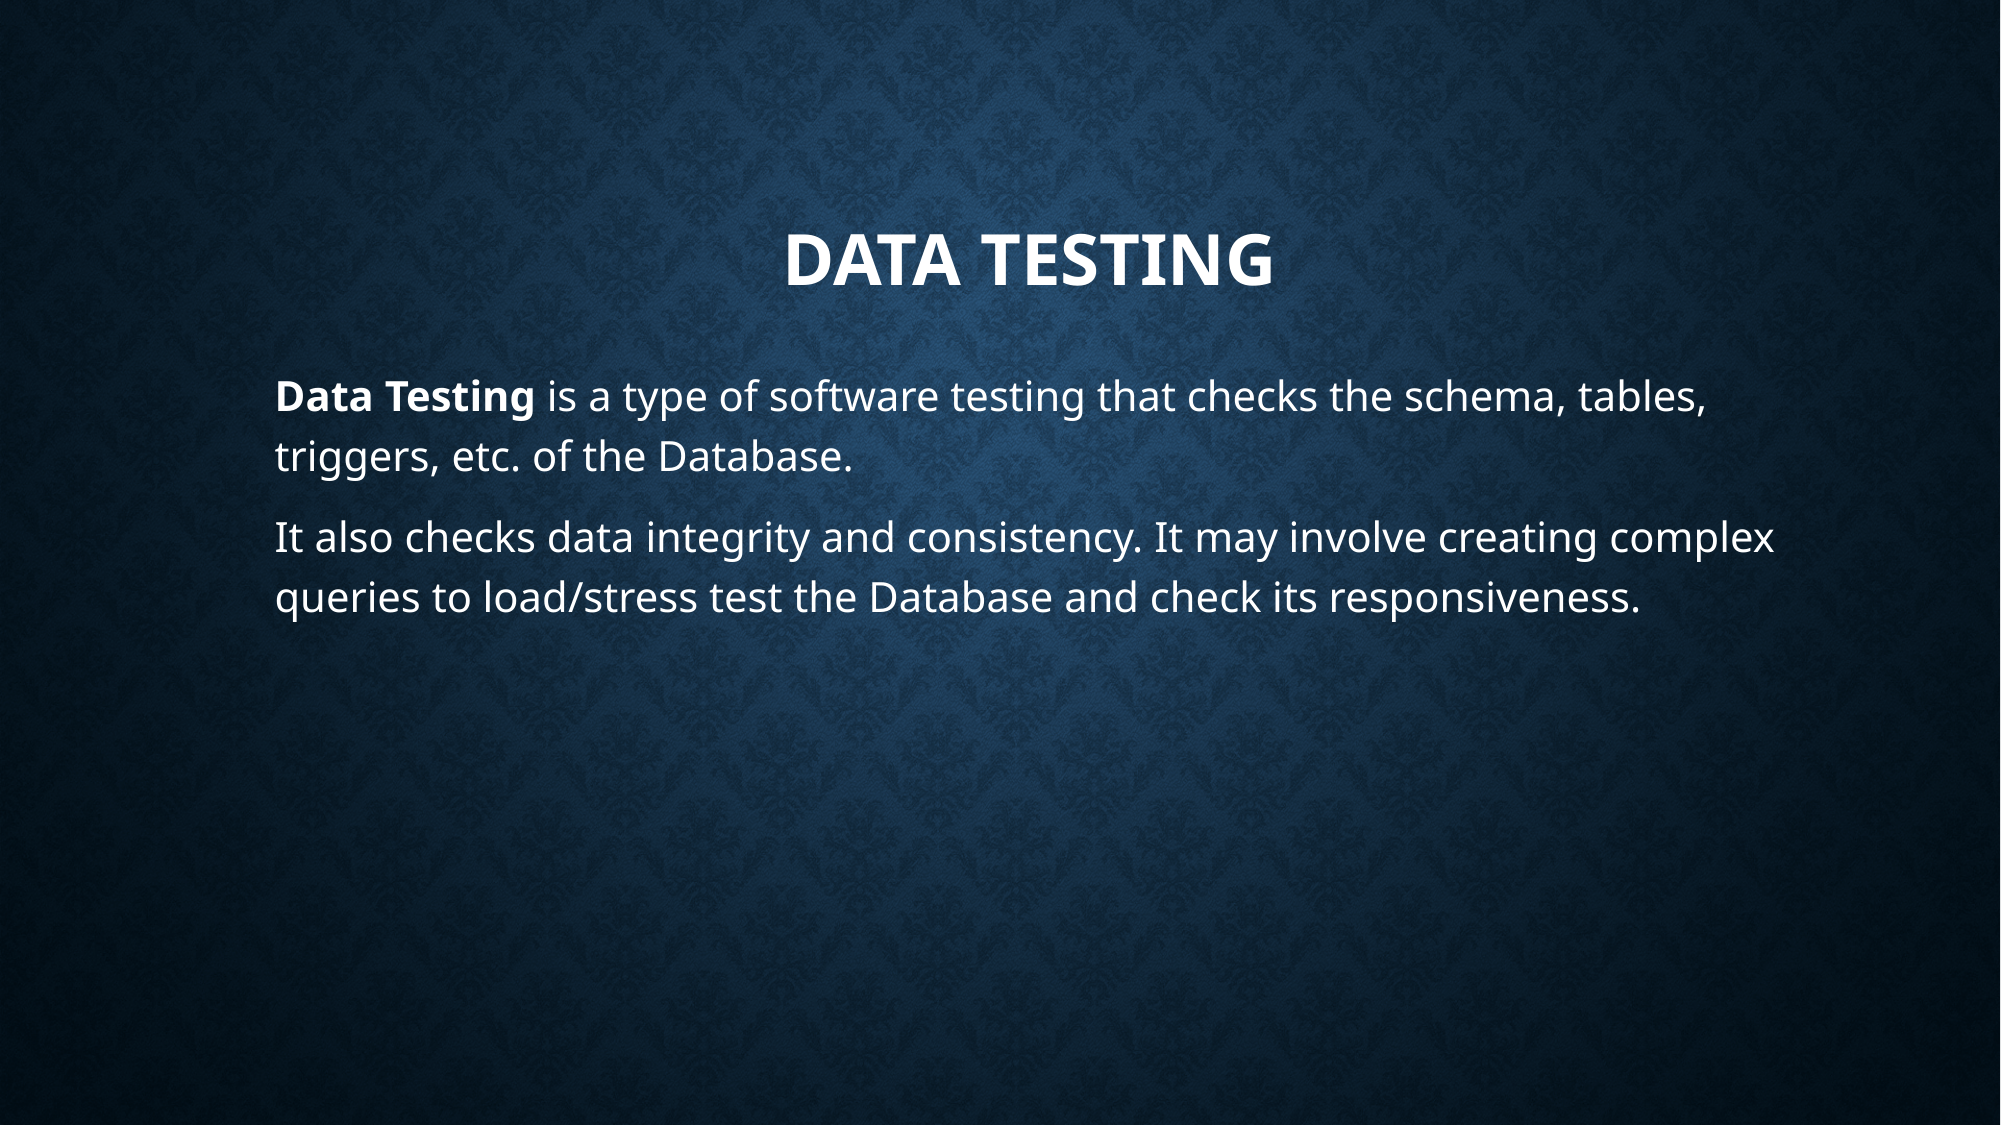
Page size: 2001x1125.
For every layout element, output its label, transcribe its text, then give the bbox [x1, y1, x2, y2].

list Data Testing is a type of software testing that checks the schema, tables, triggers, etc. of the Database. It also checks data integrity and consistency. It may involve creating complex queries to load/stress test the Database and check its responsiveness. [259, 352, 1800, 1027]
title Data Testing [259, 172, 1800, 352]
